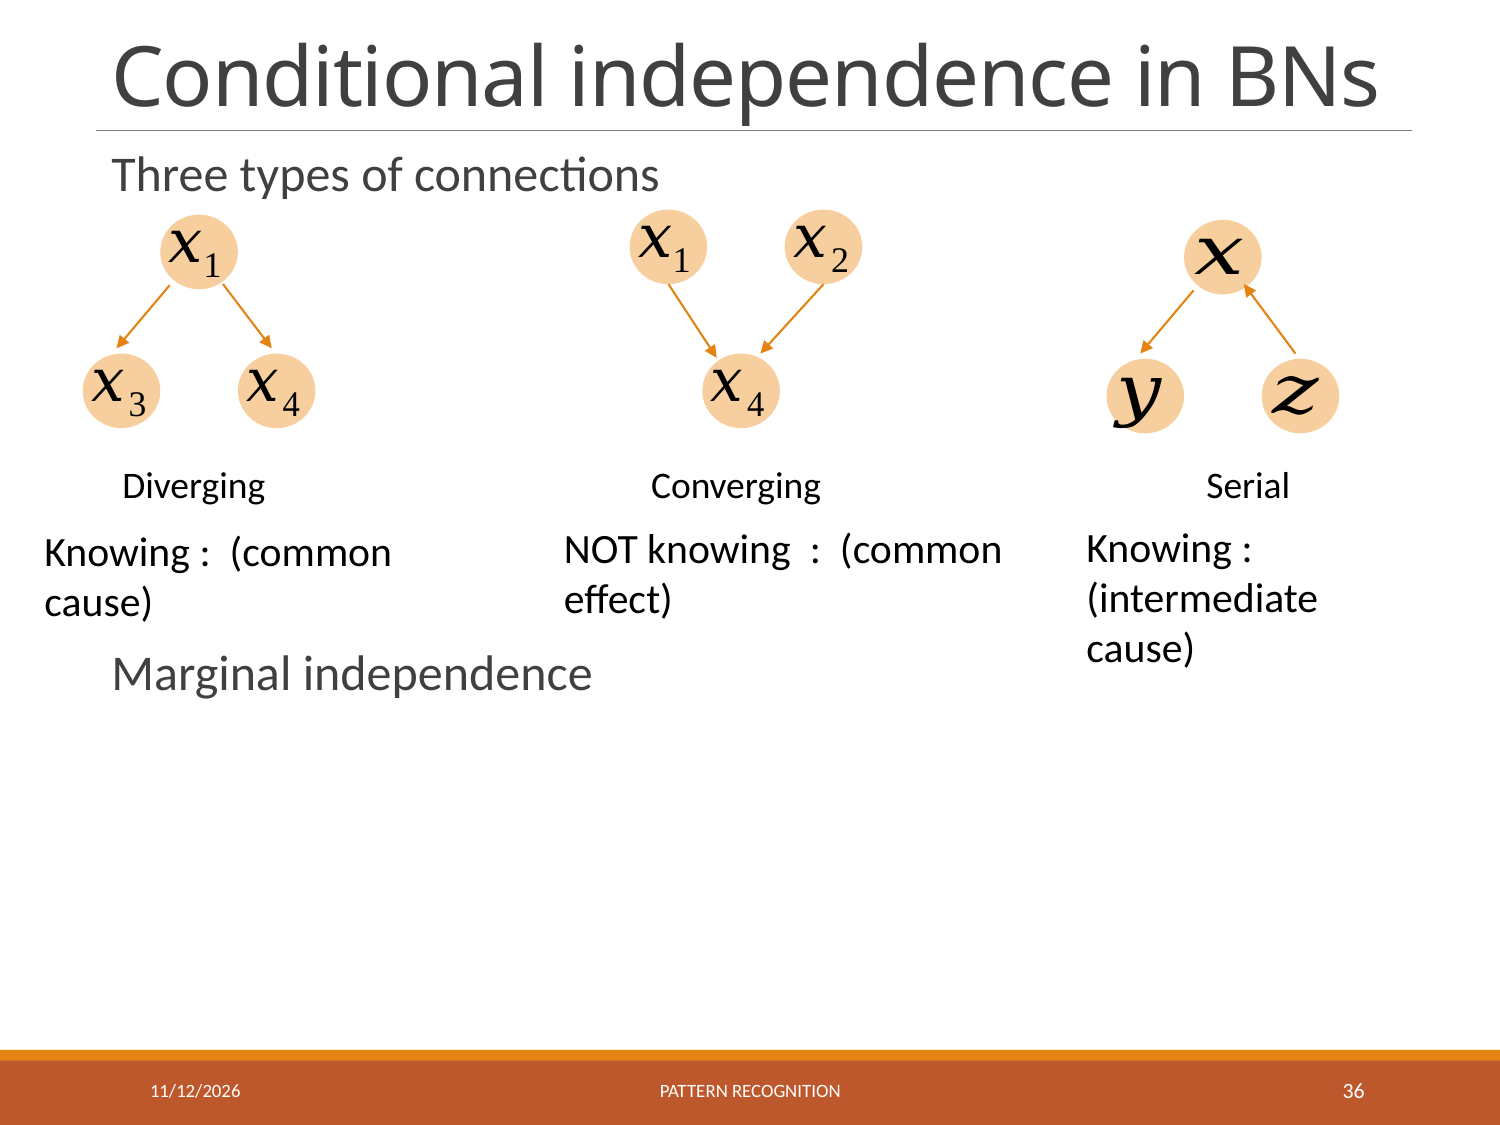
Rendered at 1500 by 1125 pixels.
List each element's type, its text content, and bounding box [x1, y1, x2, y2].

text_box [701, 347, 781, 429]
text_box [159, 208, 239, 290]
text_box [1139, 289, 1195, 354]
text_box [1183, 214, 1263, 295]
title Conditional independence in BNs [96, 19, 1413, 131]
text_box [115, 284, 171, 349]
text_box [629, 203, 708, 285]
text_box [784, 203, 863, 285]
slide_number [135, 1059, 440, 1120]
text_box Serial [1077, 454, 1419, 514]
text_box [82, 347, 161, 429]
text_box Converging [580, 454, 892, 514]
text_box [1261, 353, 1340, 434]
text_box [222, 283, 273, 349]
footer Pattern recognition [453, 1059, 1047, 1120]
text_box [1243, 283, 1296, 355]
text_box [237, 347, 316, 429]
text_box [759, 283, 824, 355]
list Three types of connections Marginal independence [96, 140, 1413, 1034]
slide_number 36 [1218, 1059, 1380, 1120]
text_box Diverging [38, 454, 350, 514]
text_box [667, 283, 718, 359]
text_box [1105, 353, 1185, 434]
